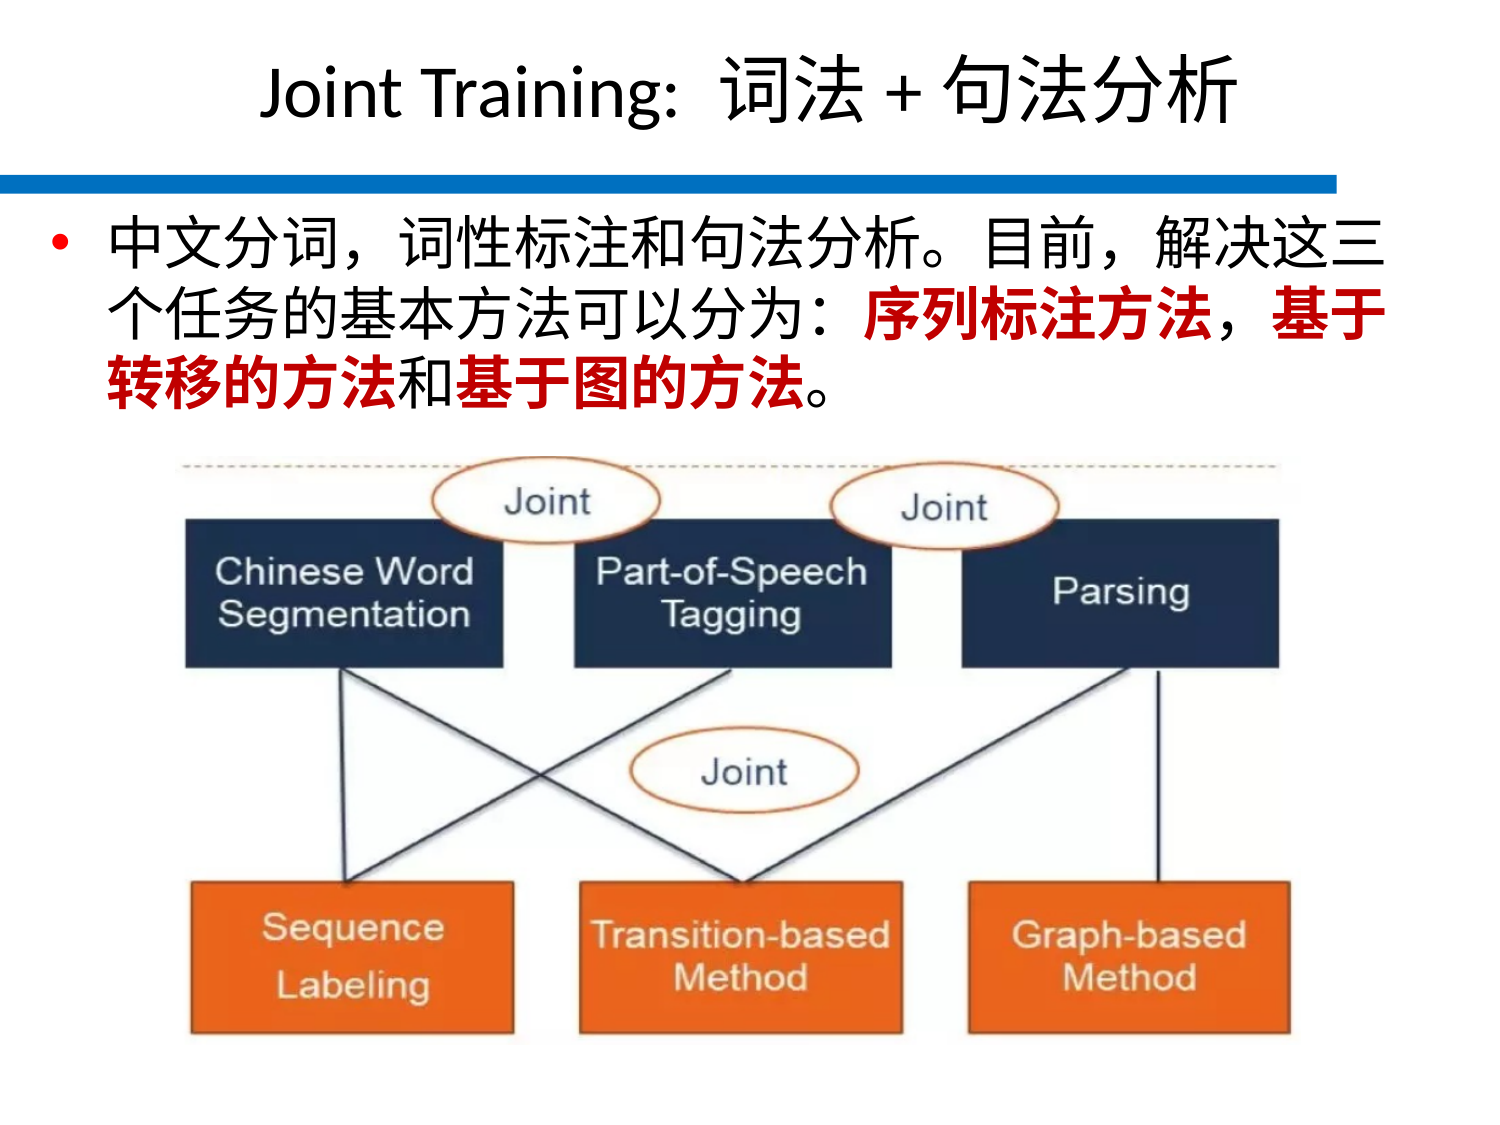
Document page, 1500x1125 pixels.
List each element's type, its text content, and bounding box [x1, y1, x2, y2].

picture [175, 456, 1301, 1045]
list 中文分词，词性标注和句法分析。目前，解决这三个任务的基本方法可以分为：序列标注方法，基于转移的方法和基于图的方法。 [35, 199, 1418, 434]
title Joint Training: 词法+句法分析 [75, 0, 1425, 175]
